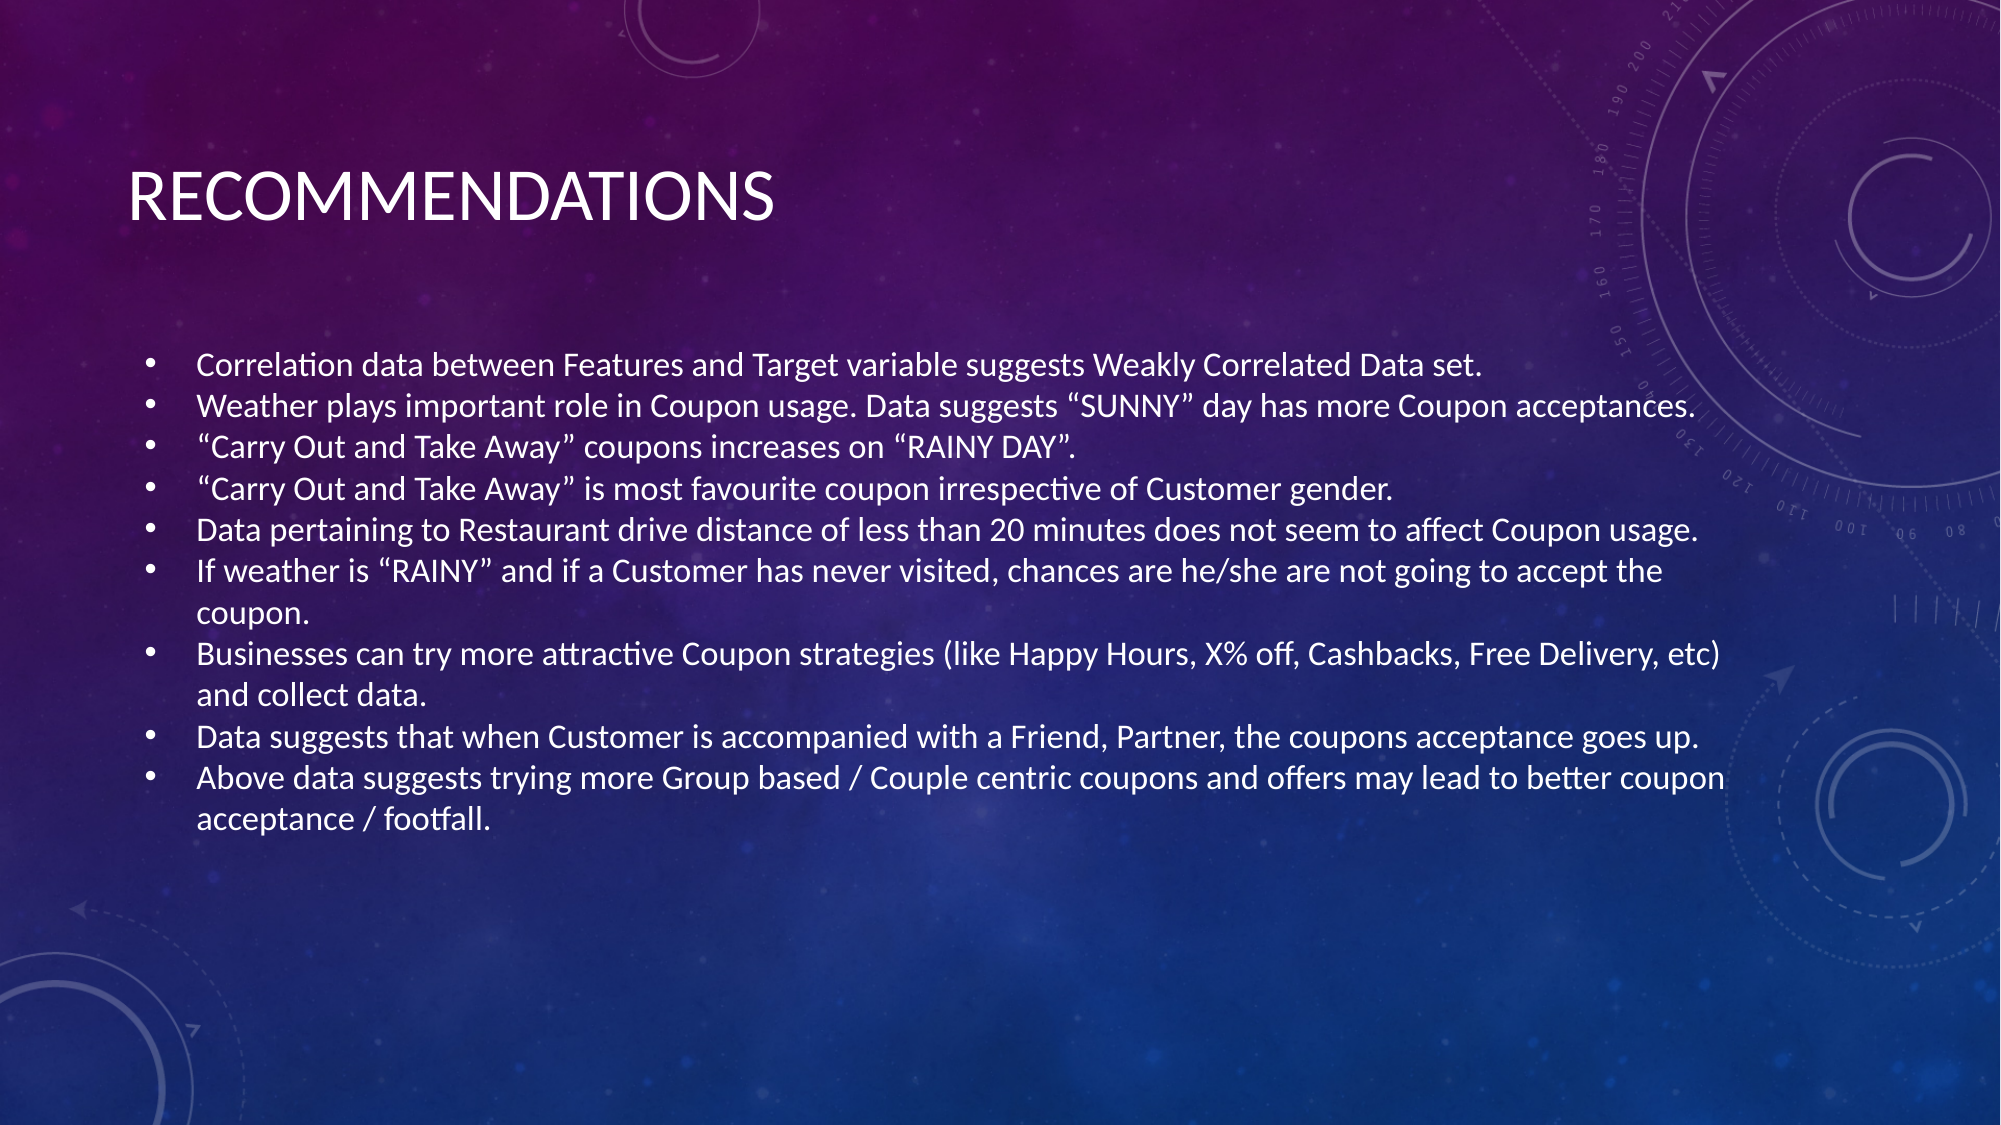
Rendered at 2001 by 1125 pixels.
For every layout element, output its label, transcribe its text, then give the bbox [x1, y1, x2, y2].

list Correlation data between Features and Target variable suggests Weakly Correlated Data set. Weather plays important role in Coupon usage. Data suggests “SUNNY” day has more Coupon acceptances. “Carry Out and Take Away” coupons increases on “RAINY DAY”. “Carry Out and Take Away” is most favourite coupon irrespective of Customer gender. Data pertaining to Restaurant drive distance of less than 20 minutes does not seem to affect Coupon usage. If weather is “RAINY” and if a Customer has never visited, chances are he/she are not going to accept the coupon. Businesses can try more attractive Coupon strategies (like Happy Hours, X% off, Cashbacks, Free Delivery, etc) and collect data. Data suggests that when Customer is accompanied with a Friend, Partner, the coupons acceptance goes up. Above data suggests trying more Group based / Couple centric coupons and offers may lead to better coupon acceptance / footfall. [112, 290, 1775, 890]
title RECOMMENDATIONS [112, 99, 1619, 281]
picture [0, 0, 2001, 1125]
